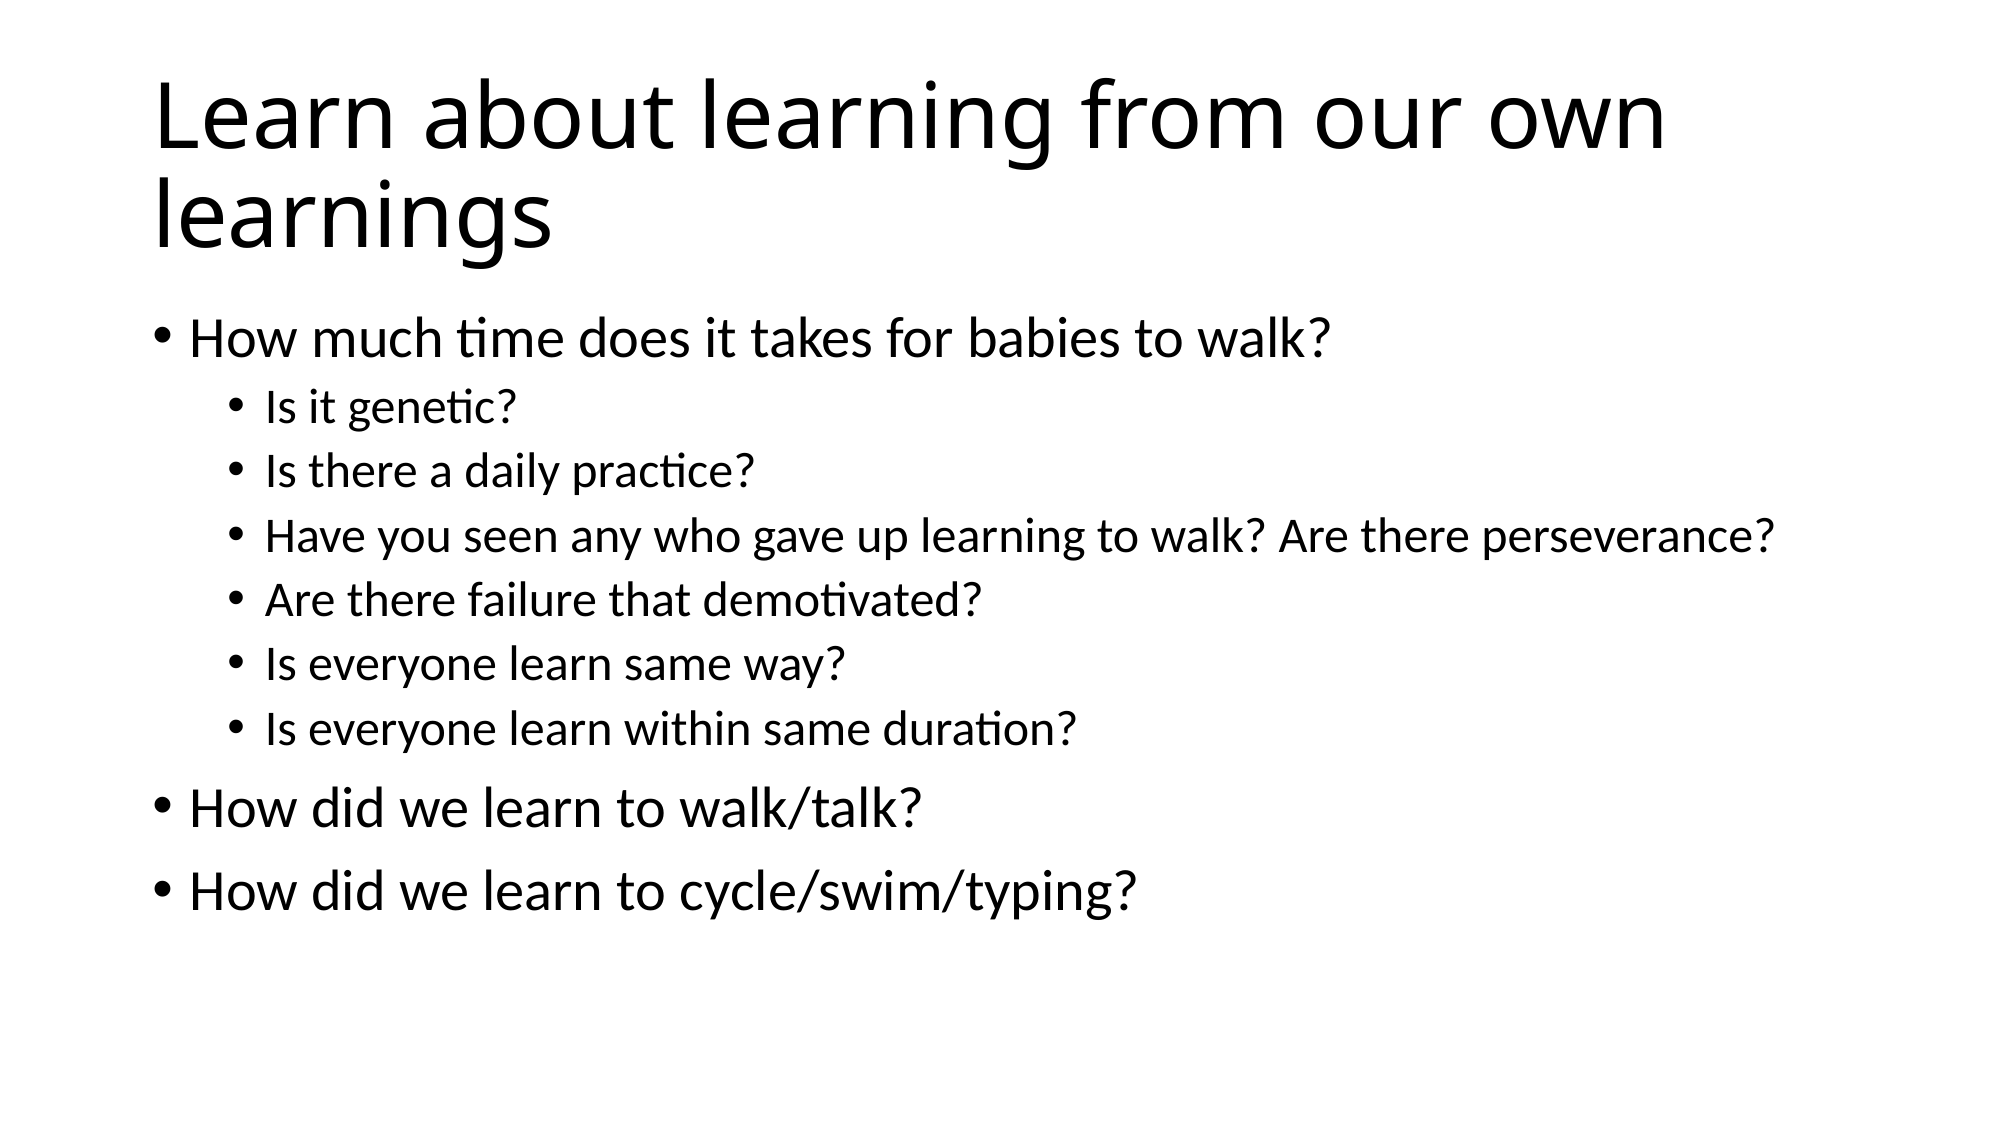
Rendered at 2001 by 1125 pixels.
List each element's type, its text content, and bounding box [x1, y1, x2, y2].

title Learn about learning from our own learnings [137, 59, 1863, 278]
list How much time does it takes for babies to walk? Is it genetic? Is there a daily practice? Have you seen any who gave up learning to walk? Are there perseverance? Are there failure that demotivated? Is everyone learn same way? Is everyone learn within same duration? How did we learn to walk/talk? How did we learn to cycle/swim/typing? [137, 299, 1863, 1014]
